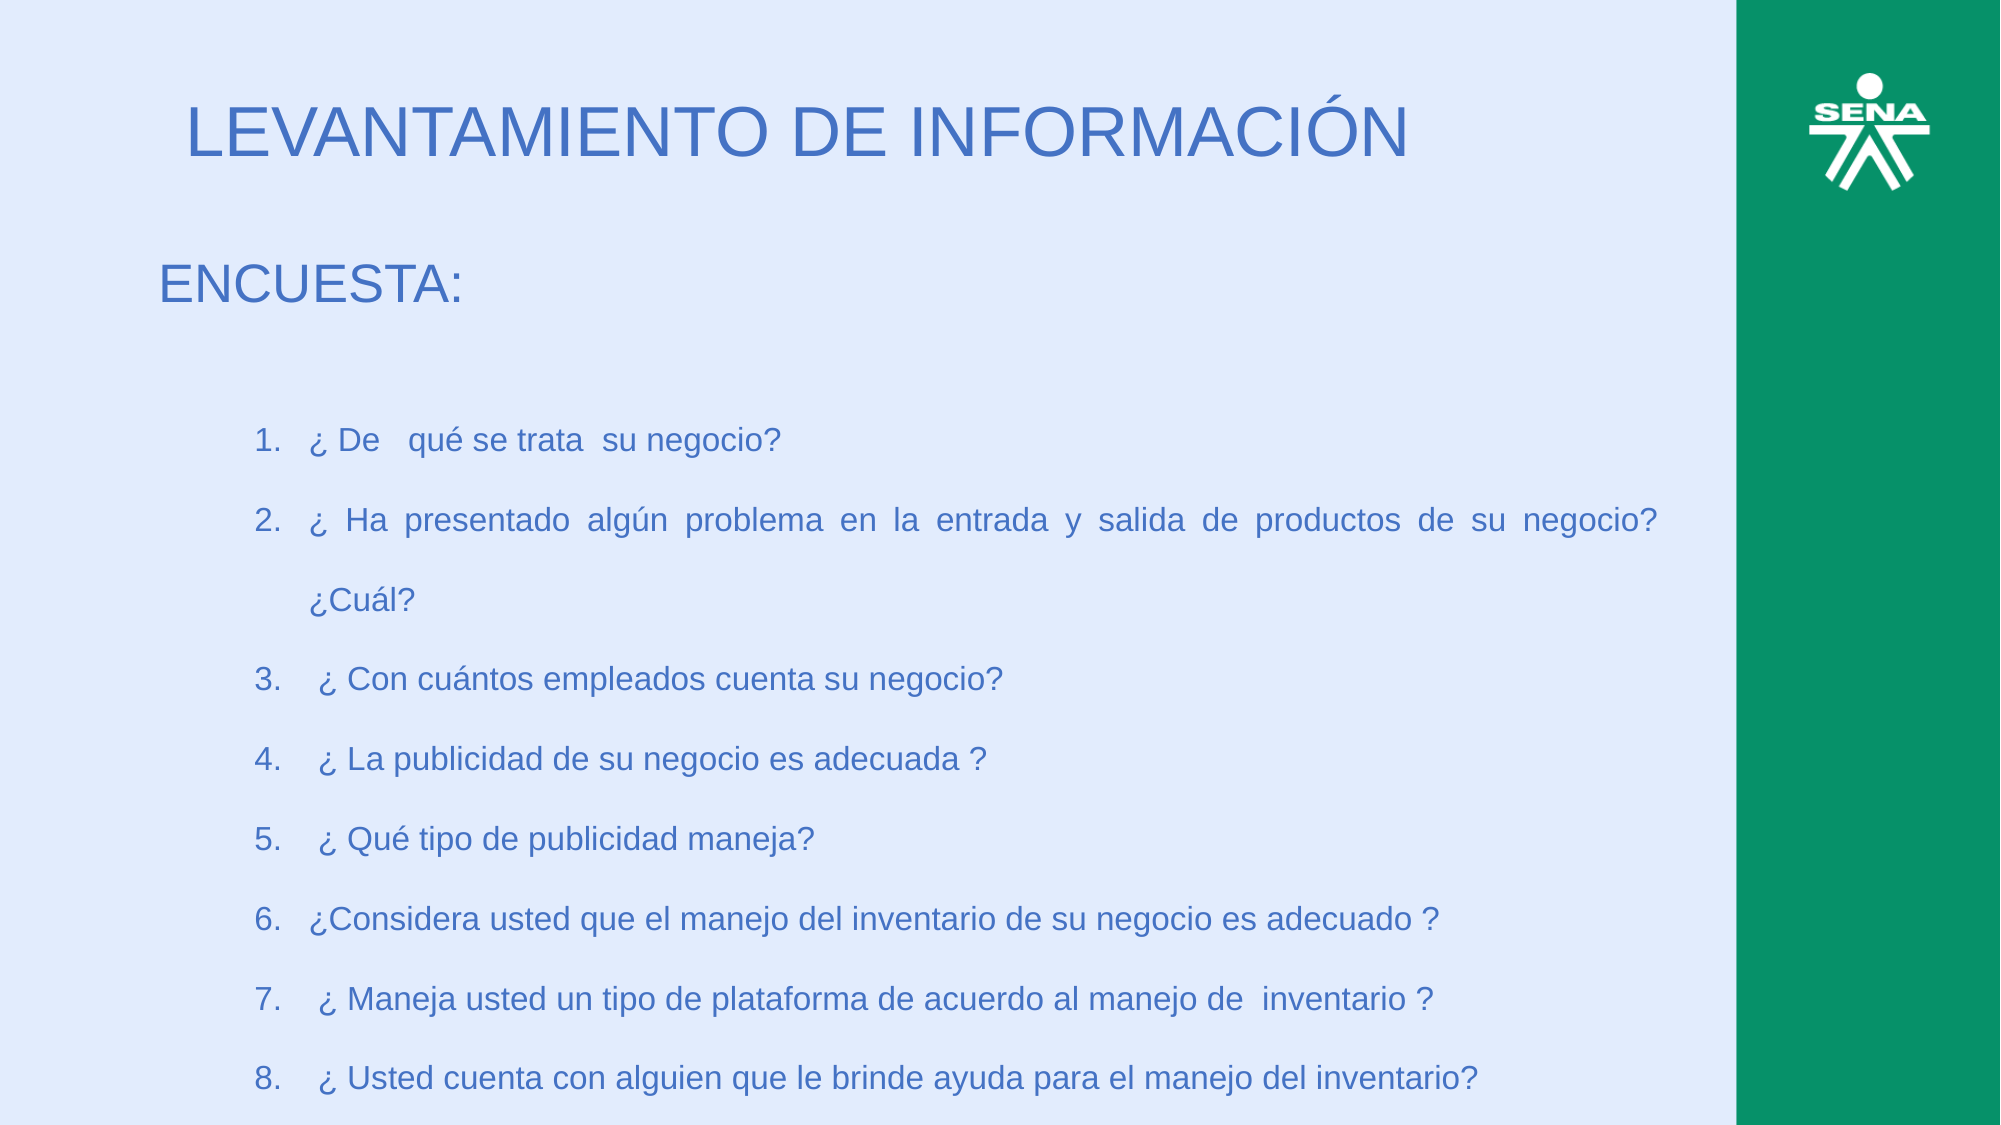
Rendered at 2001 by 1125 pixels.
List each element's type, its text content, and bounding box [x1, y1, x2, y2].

picture [0, 186, 2000, 1125]
text_box LEVANTAMIENTO DE INFORMACIÓN [0, 70, 1638, 186]
text_box ENCUESTA: ¿ De qué se trata su negocio? ¿ Ha presentado algún problema en la entrada y salida de productos de su negocio?¿Cuál? ¿ Con cuántos empleados cuenta su negocio? ¿ La publicidad de su negocio es adecuada ? ¿ Qué tipo de publicidad maneja? ¿Considera usted que el manejo del inventario de su negocio es adecuado ? ¿ Maneja usted un tipo de plataforma de acuerdo al manejo de inventario ? ¿ Usted cuenta con alguien que le brinde ayuda para el manejo del inventario? [143, 233, 1676, 1125]
text_box [883, 138, 2000, 204]
picture [0, 0, 2000, 138]
